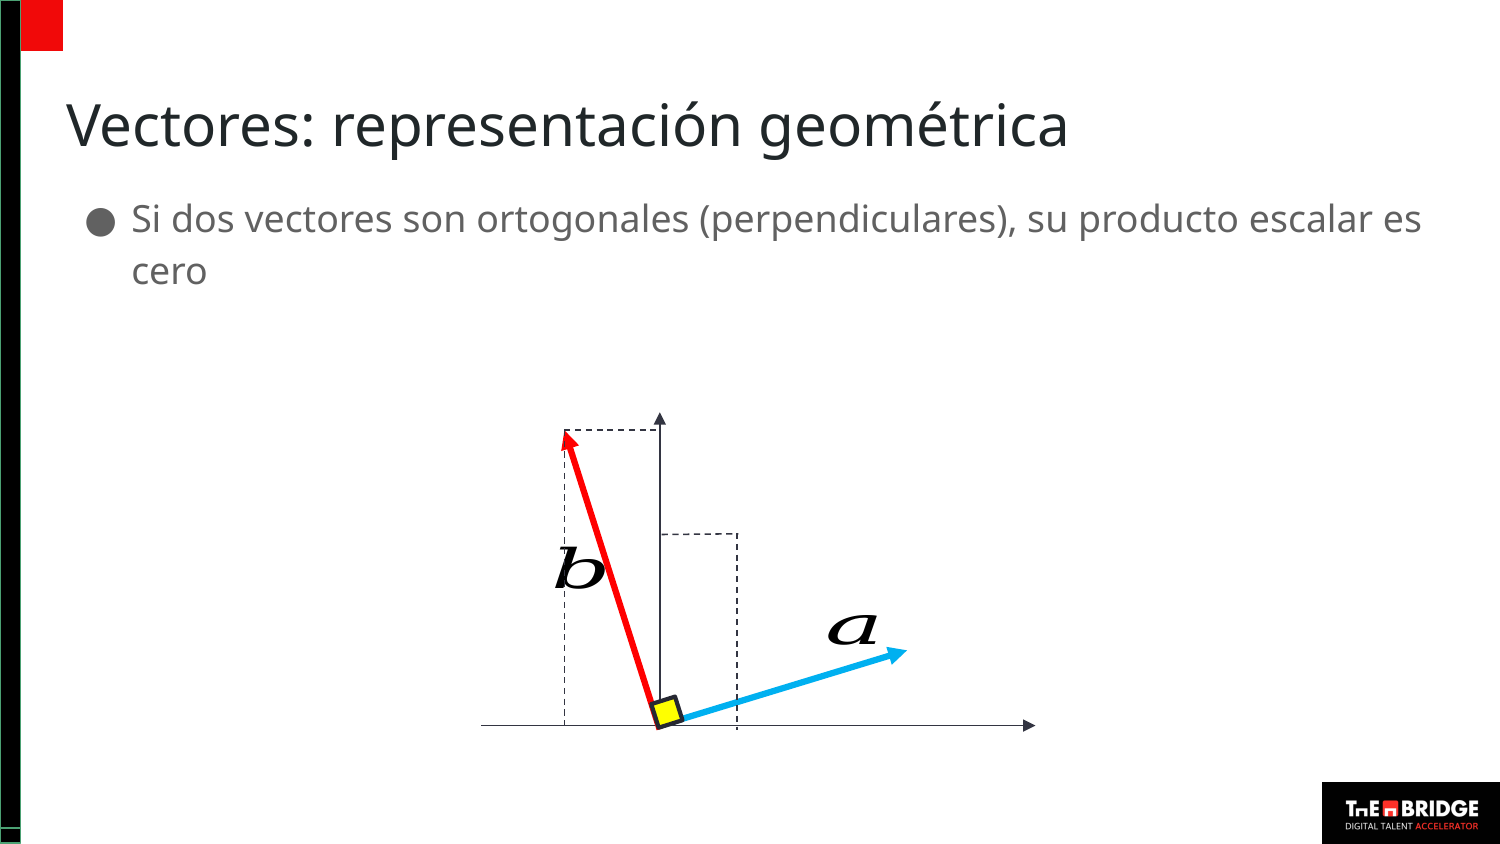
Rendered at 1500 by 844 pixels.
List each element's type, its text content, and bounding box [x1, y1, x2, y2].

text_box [665, 649, 732, 726]
title Vectores: representación geométrica [51, 72, 1449, 167]
list Si dos vectores son ortogonales (perpendiculares), su producto escalar es cero [69, 173, 1449, 829]
picture [1322, 782, 1500, 844]
text_box [0, 0, 21, 829]
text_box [742, 649, 908, 726]
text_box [565, 430, 660, 730]
